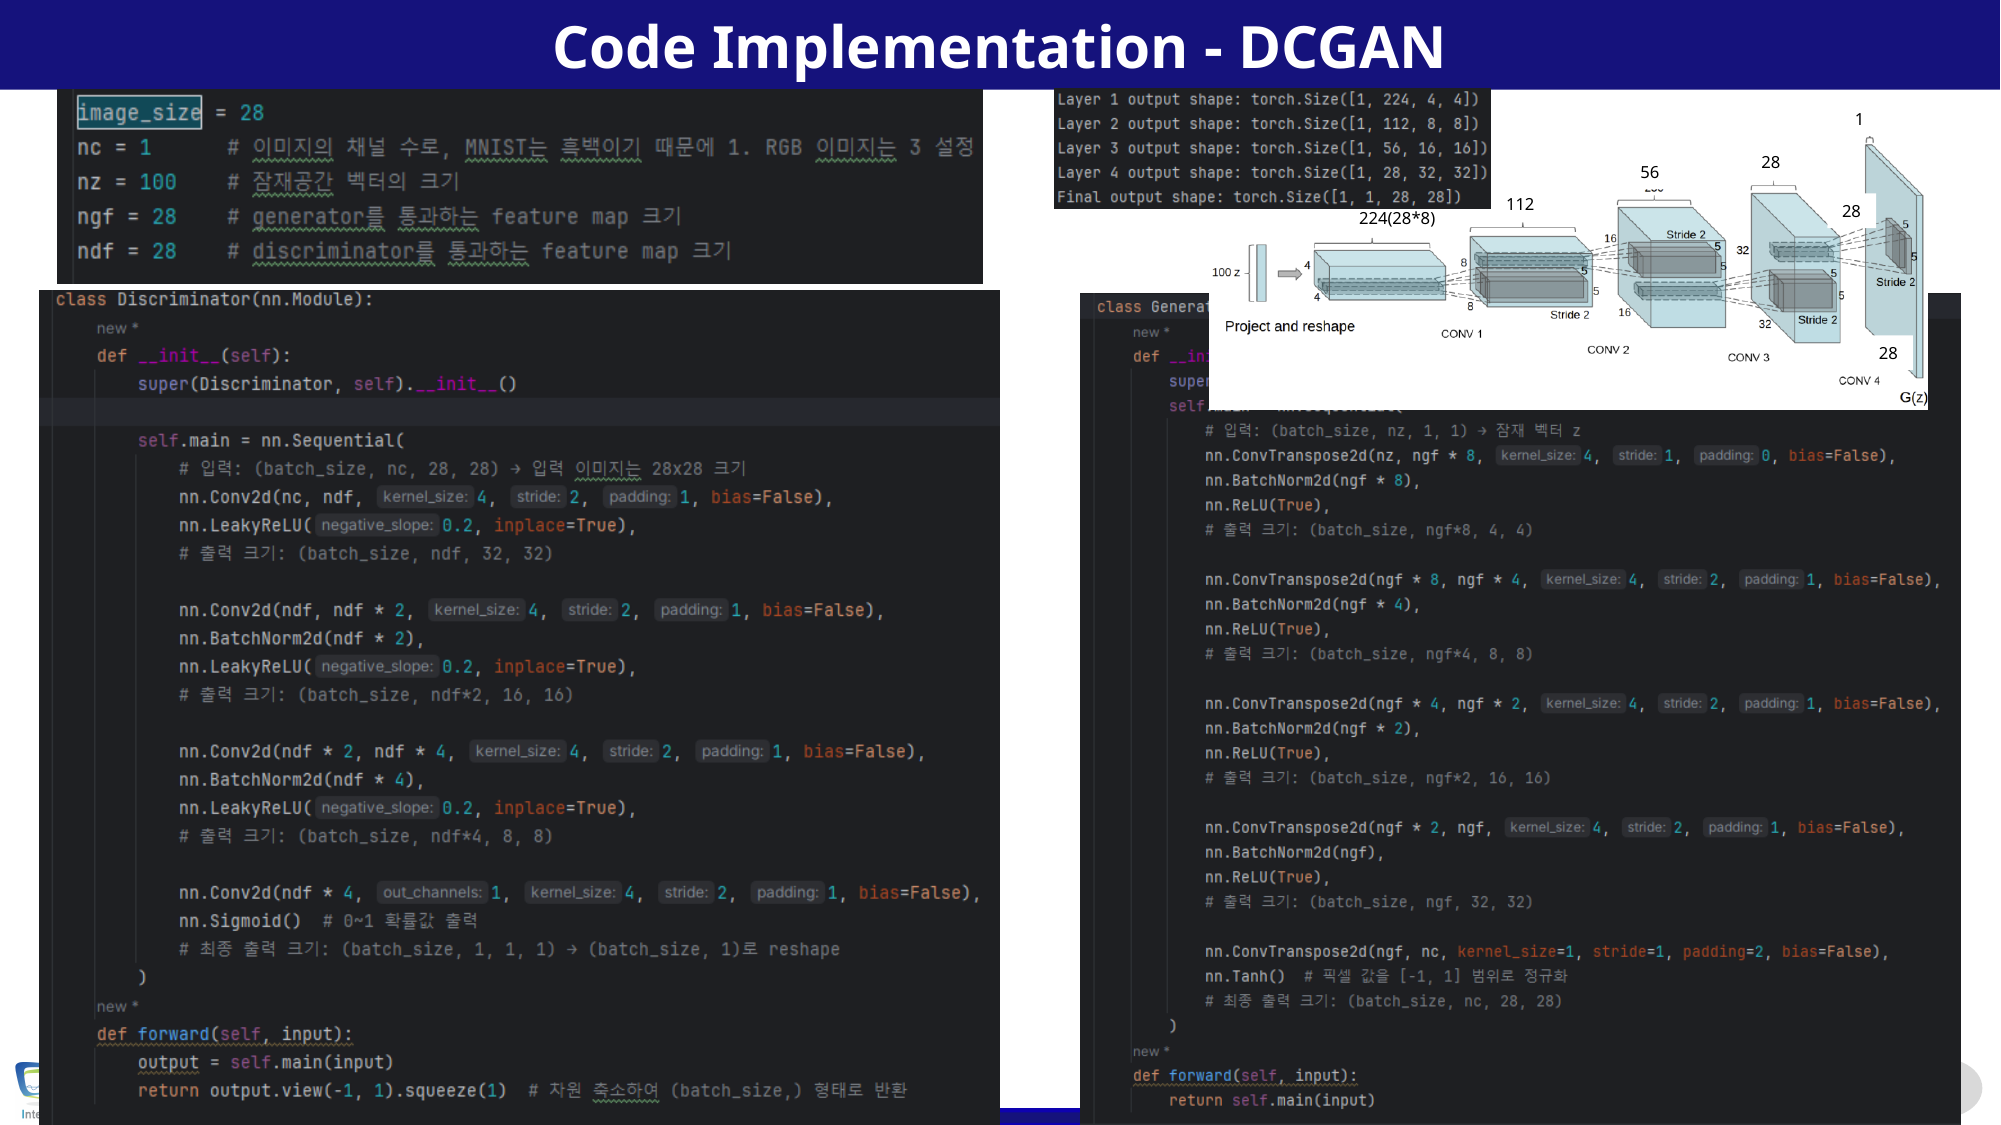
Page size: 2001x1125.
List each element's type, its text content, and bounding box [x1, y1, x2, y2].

picture [1054, 88, 1961, 1125]
list Code Implementation - DCGAN [66, 0, 1934, 90]
picture [56, 89, 983, 284]
picture [15, 289, 1001, 1125]
